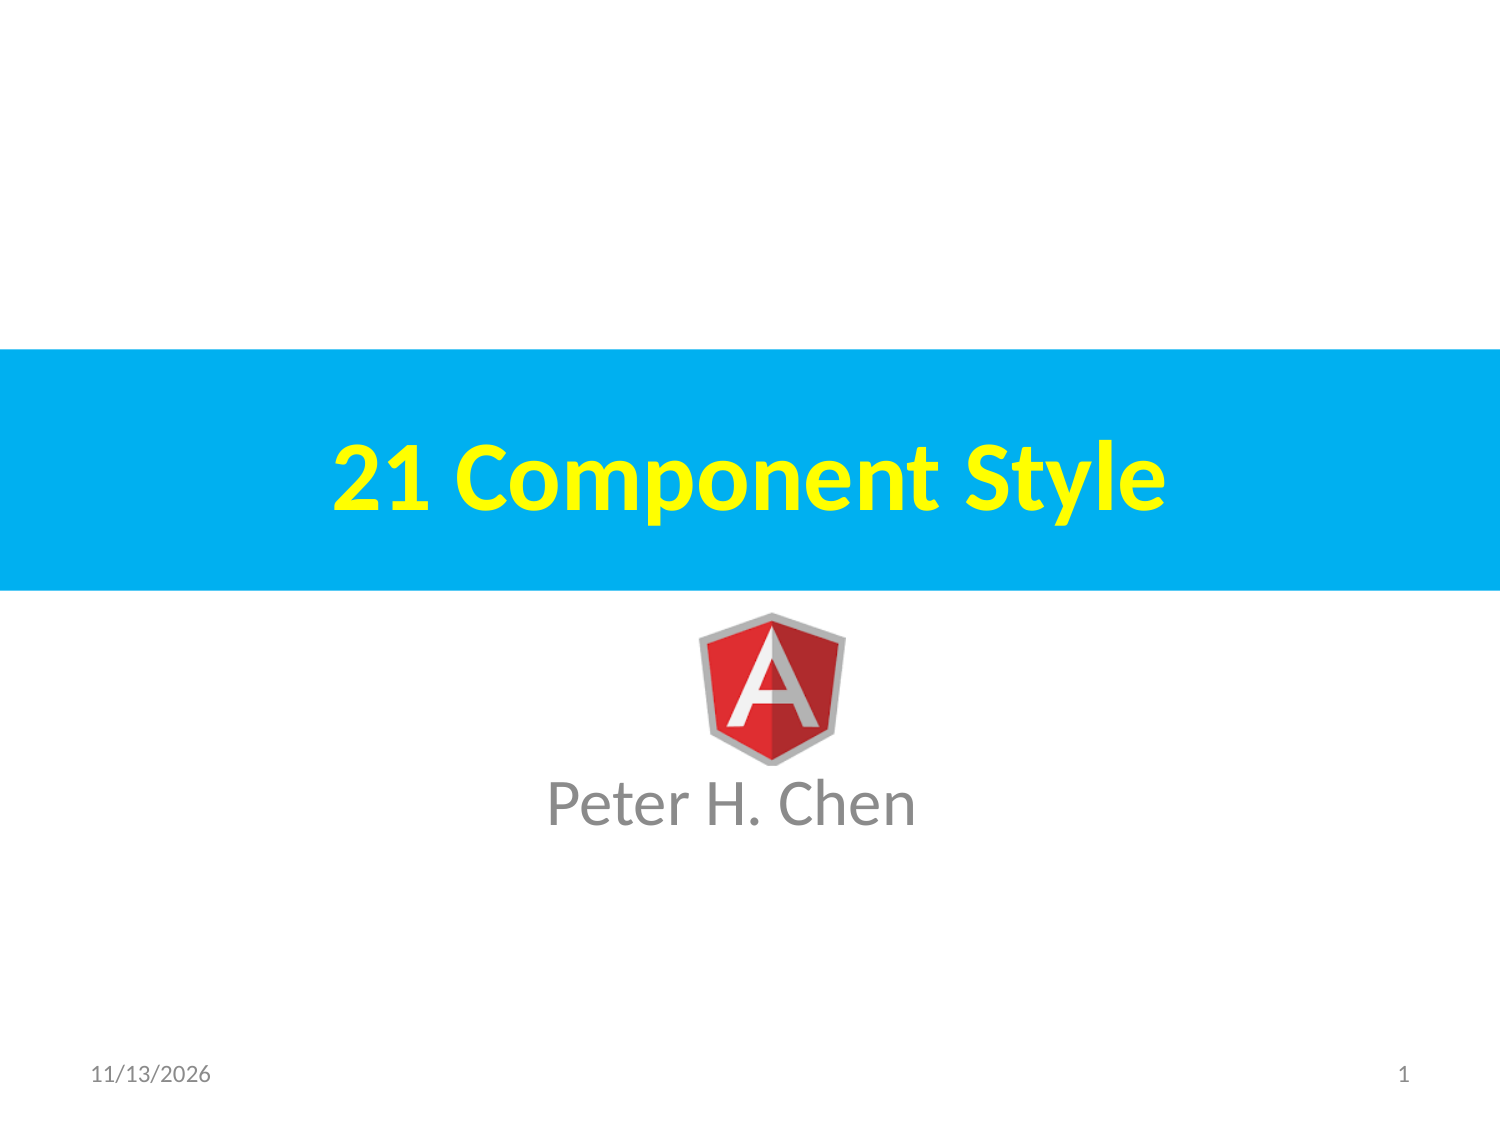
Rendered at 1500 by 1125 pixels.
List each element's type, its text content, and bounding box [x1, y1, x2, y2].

slide_number 1 [1074, 1042, 1425, 1103]
subtitle Peter H. Chen [206, 751, 1257, 866]
picture [694, 609, 846, 771]
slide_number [75, 1042, 425, 1103]
title 21 Component Style [0, 349, 1500, 591]
